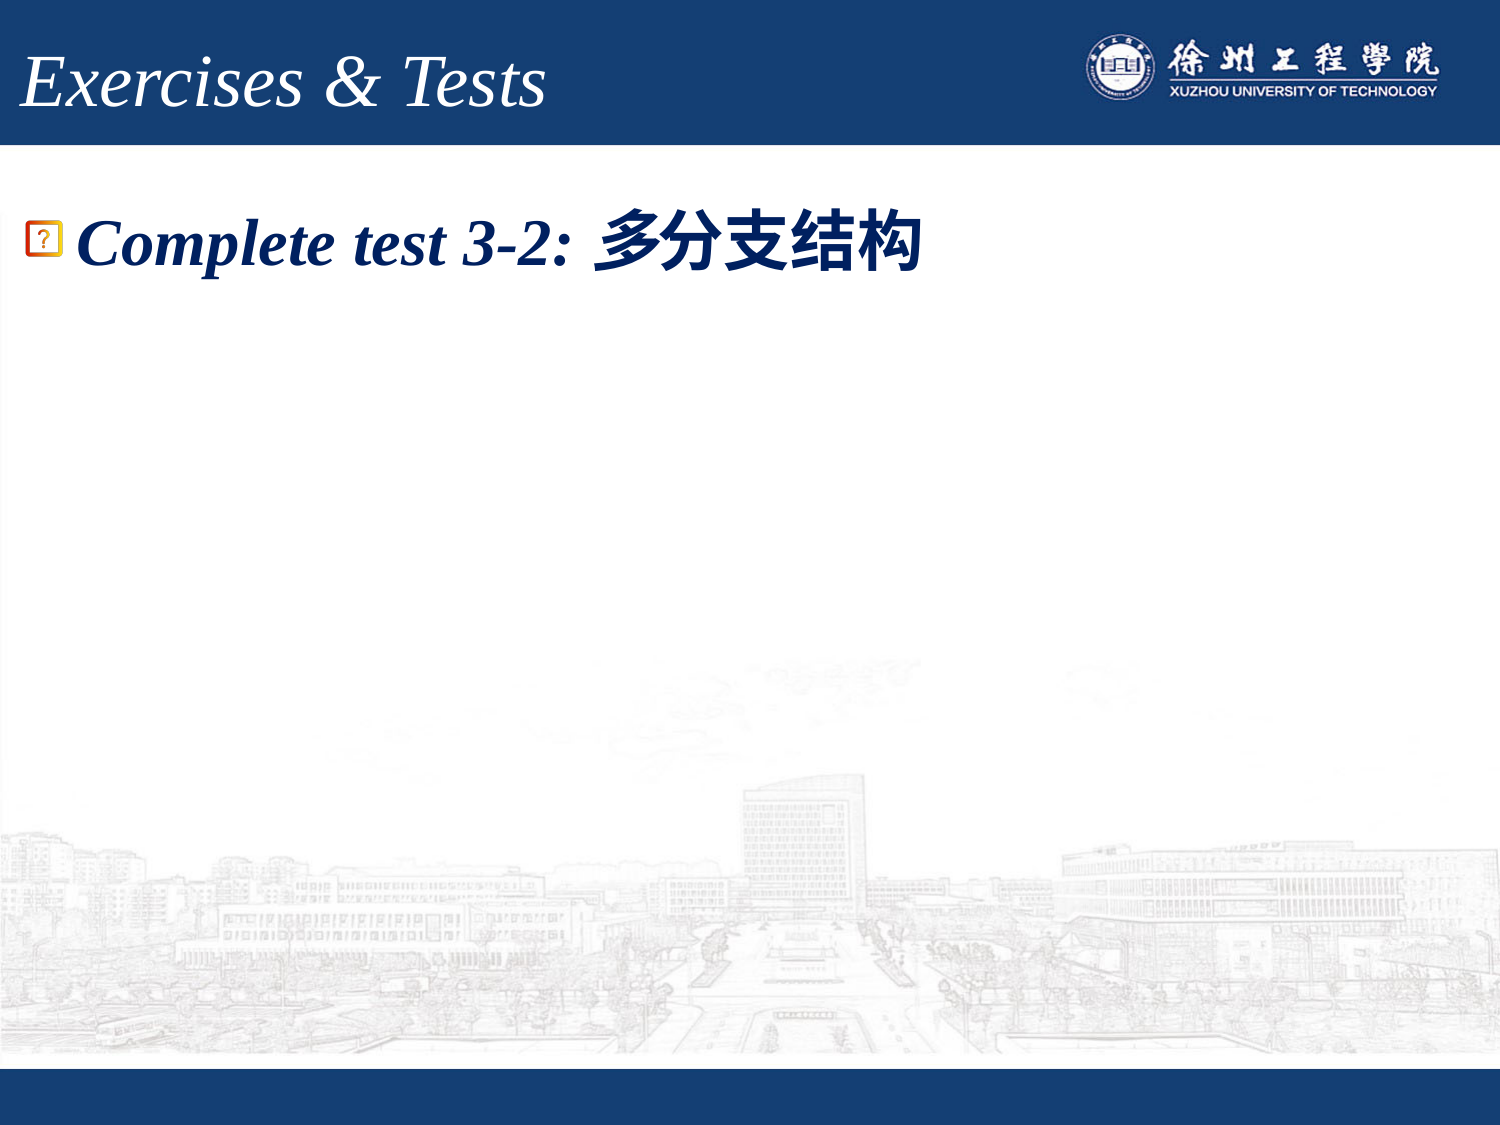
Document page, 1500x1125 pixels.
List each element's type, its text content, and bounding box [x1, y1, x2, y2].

title Exercises & Tests [5, 23, 1084, 123]
list Complete test 3-2:多分支结构 [5, 191, 1494, 1062]
picture [0, 0, 1500, 1125]
